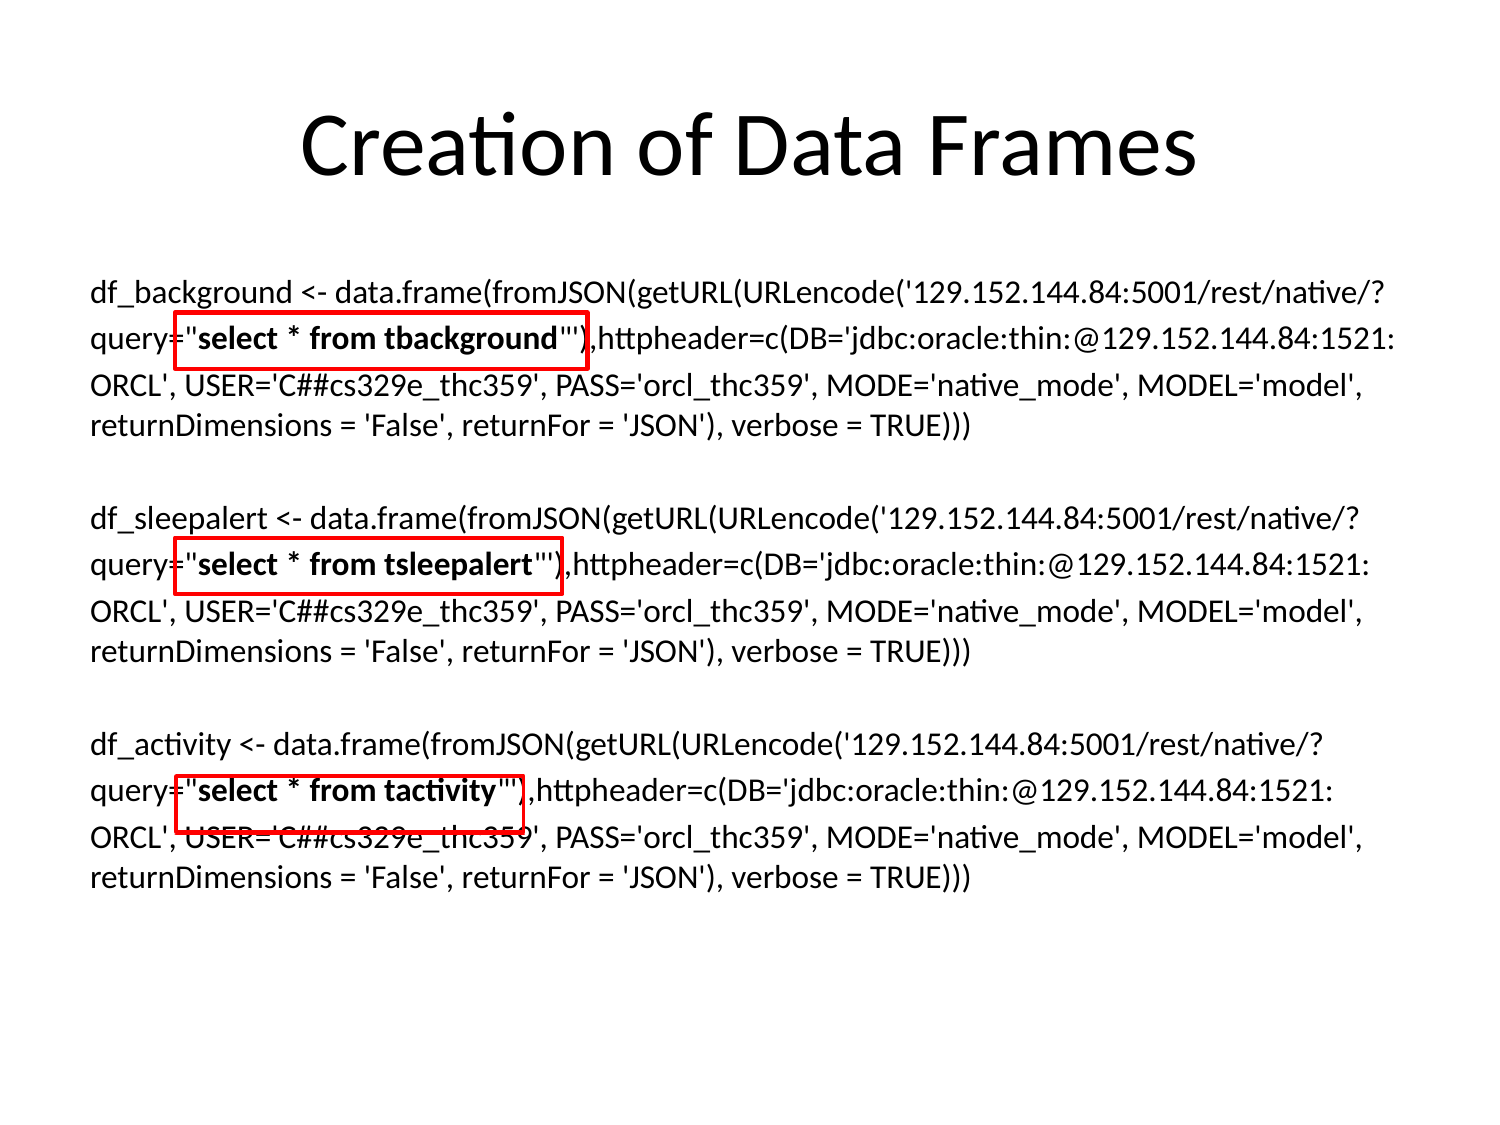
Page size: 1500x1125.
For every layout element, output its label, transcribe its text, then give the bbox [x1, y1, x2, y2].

list df_background <- data.frame(fromJSON(getURL(URLencode('129.152.144.84:5001/rest/native/? query="select * from tbackground"'),httpheader=c(DB='jdbc:oracle:thin:@129.152.144.84:1521: ORCL', USER='C##cs329e_thc359', PASS='orcl_thc359', MODE='native_mode', MODEL='model', returnDimensions = 'False', returnFor = 'JSON'), verbose = TRUE))) df_sleepalert <- data.frame(fromJSON(getURL(URLencode('129.152.144.84:5001/rest/native/? query="select * from tsleepalert"'),httpheader=c(DB='jdbc:oracle:thin:@129.152.144.84:1521: ORCL', USER='C##cs329e_thc359', PASS='orcl_thc359', MODE='native_mode', MODEL='model', returnDimensions = 'False', returnFor = 'JSON'), verbose = TRUE))) df_activity <- data.frame(fromJSON(getURL(URLencode('129.152.144.84:5001/rest/native/? query="select * from tactivity"'),httpheader=c(DB='jdbc:oracle:thin:@129.152.144.84:1521: ORCL', USER='C##cs329e_thc359', PASS='orcl_thc359', MODE='native_mode', MODEL='model', returnDimensions = 'False', returnFor = 'JSON'), verbose = TRUE))) [75, 262, 1425, 1005]
title Creation of Data Frames [75, 45, 1425, 233]
text_box [173, 536, 564, 596]
picture [174, 774, 526, 836]
text_box [173, 310, 590, 371]
